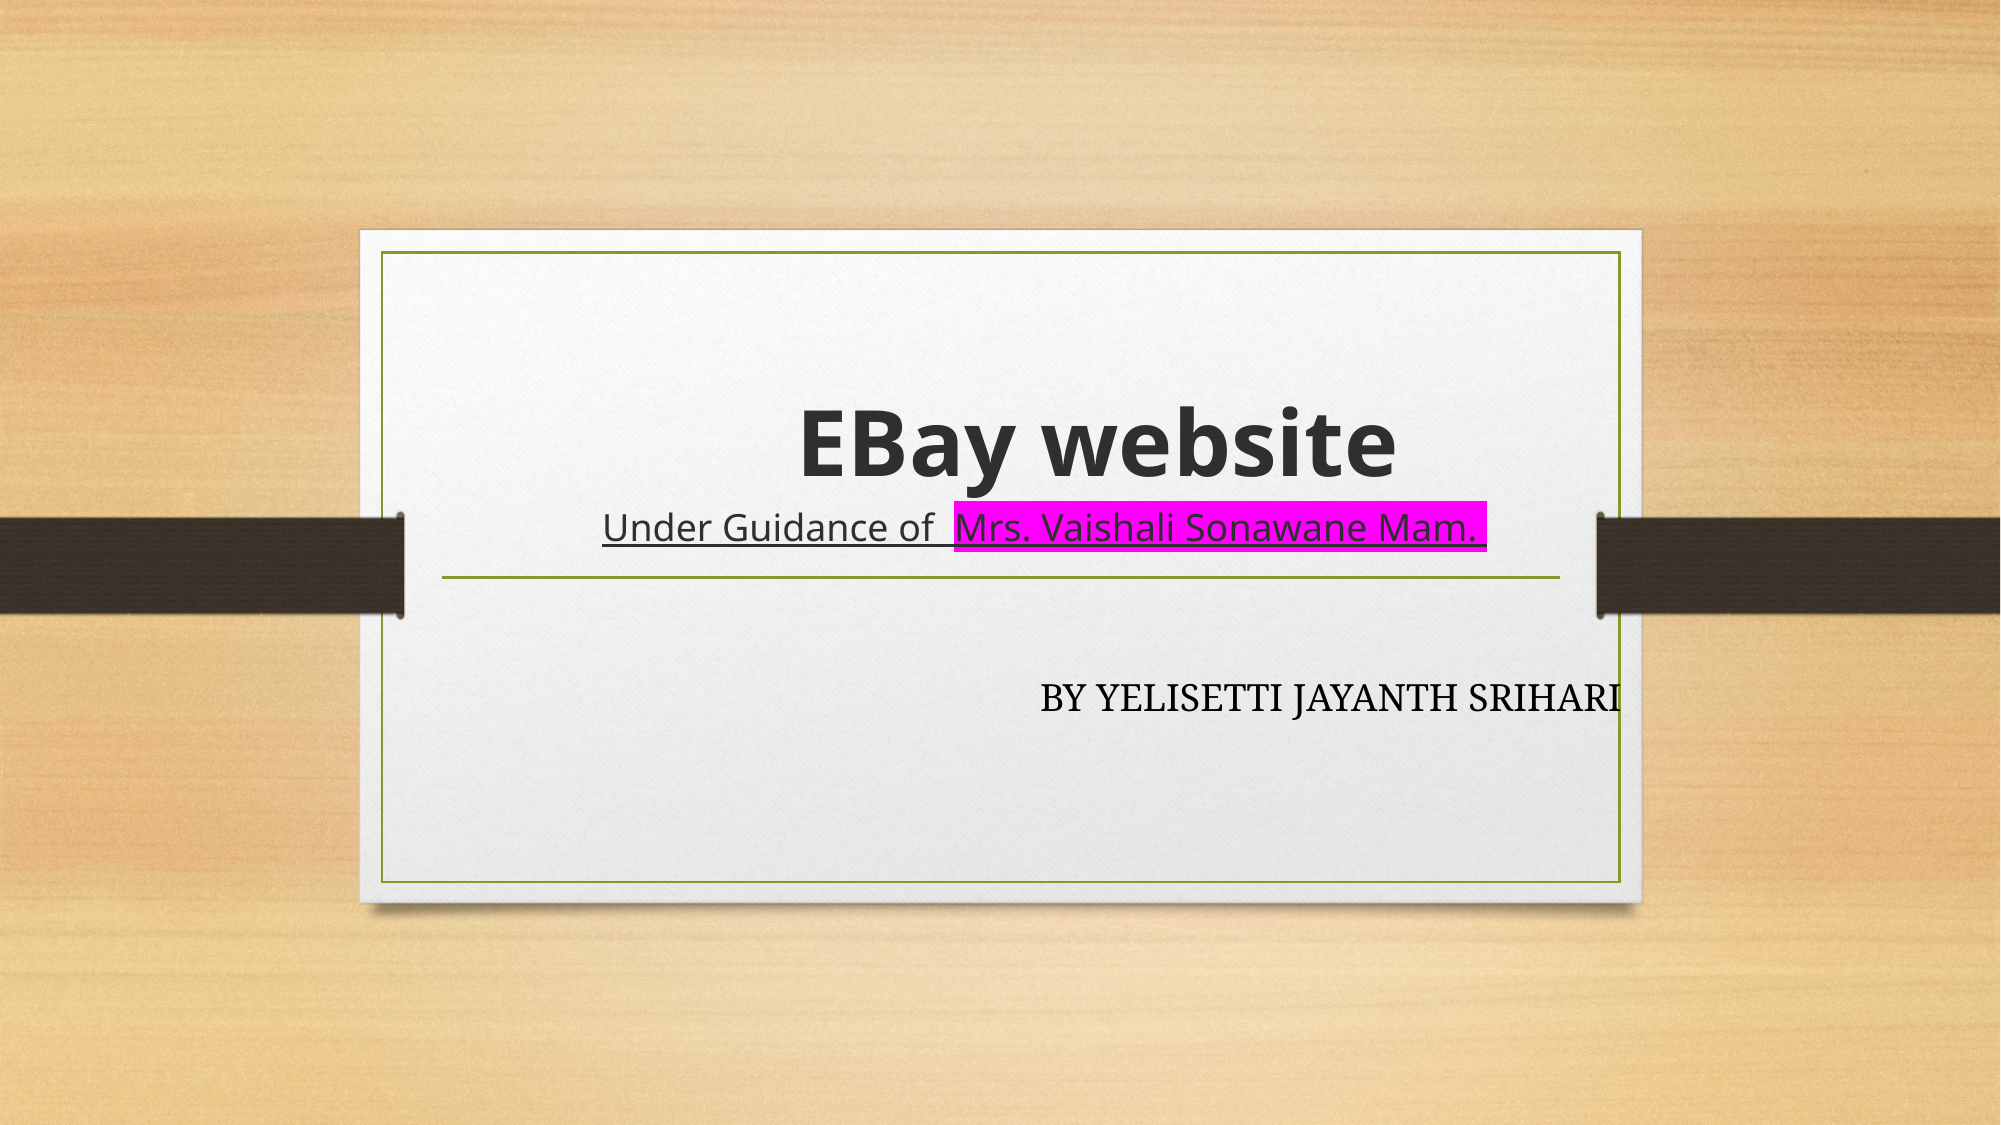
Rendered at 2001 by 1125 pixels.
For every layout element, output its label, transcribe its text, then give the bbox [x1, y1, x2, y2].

title EBay website [287, 262, 1909, 548]
subtitle Under Guidance of Mrs. Vaishali Sonawane Mam. [332, 496, 1758, 722]
picture [0, 0, 2001, 1125]
text_box BY YELISETTI JAYANTH SRIHARI [1025, 666, 1862, 727]
